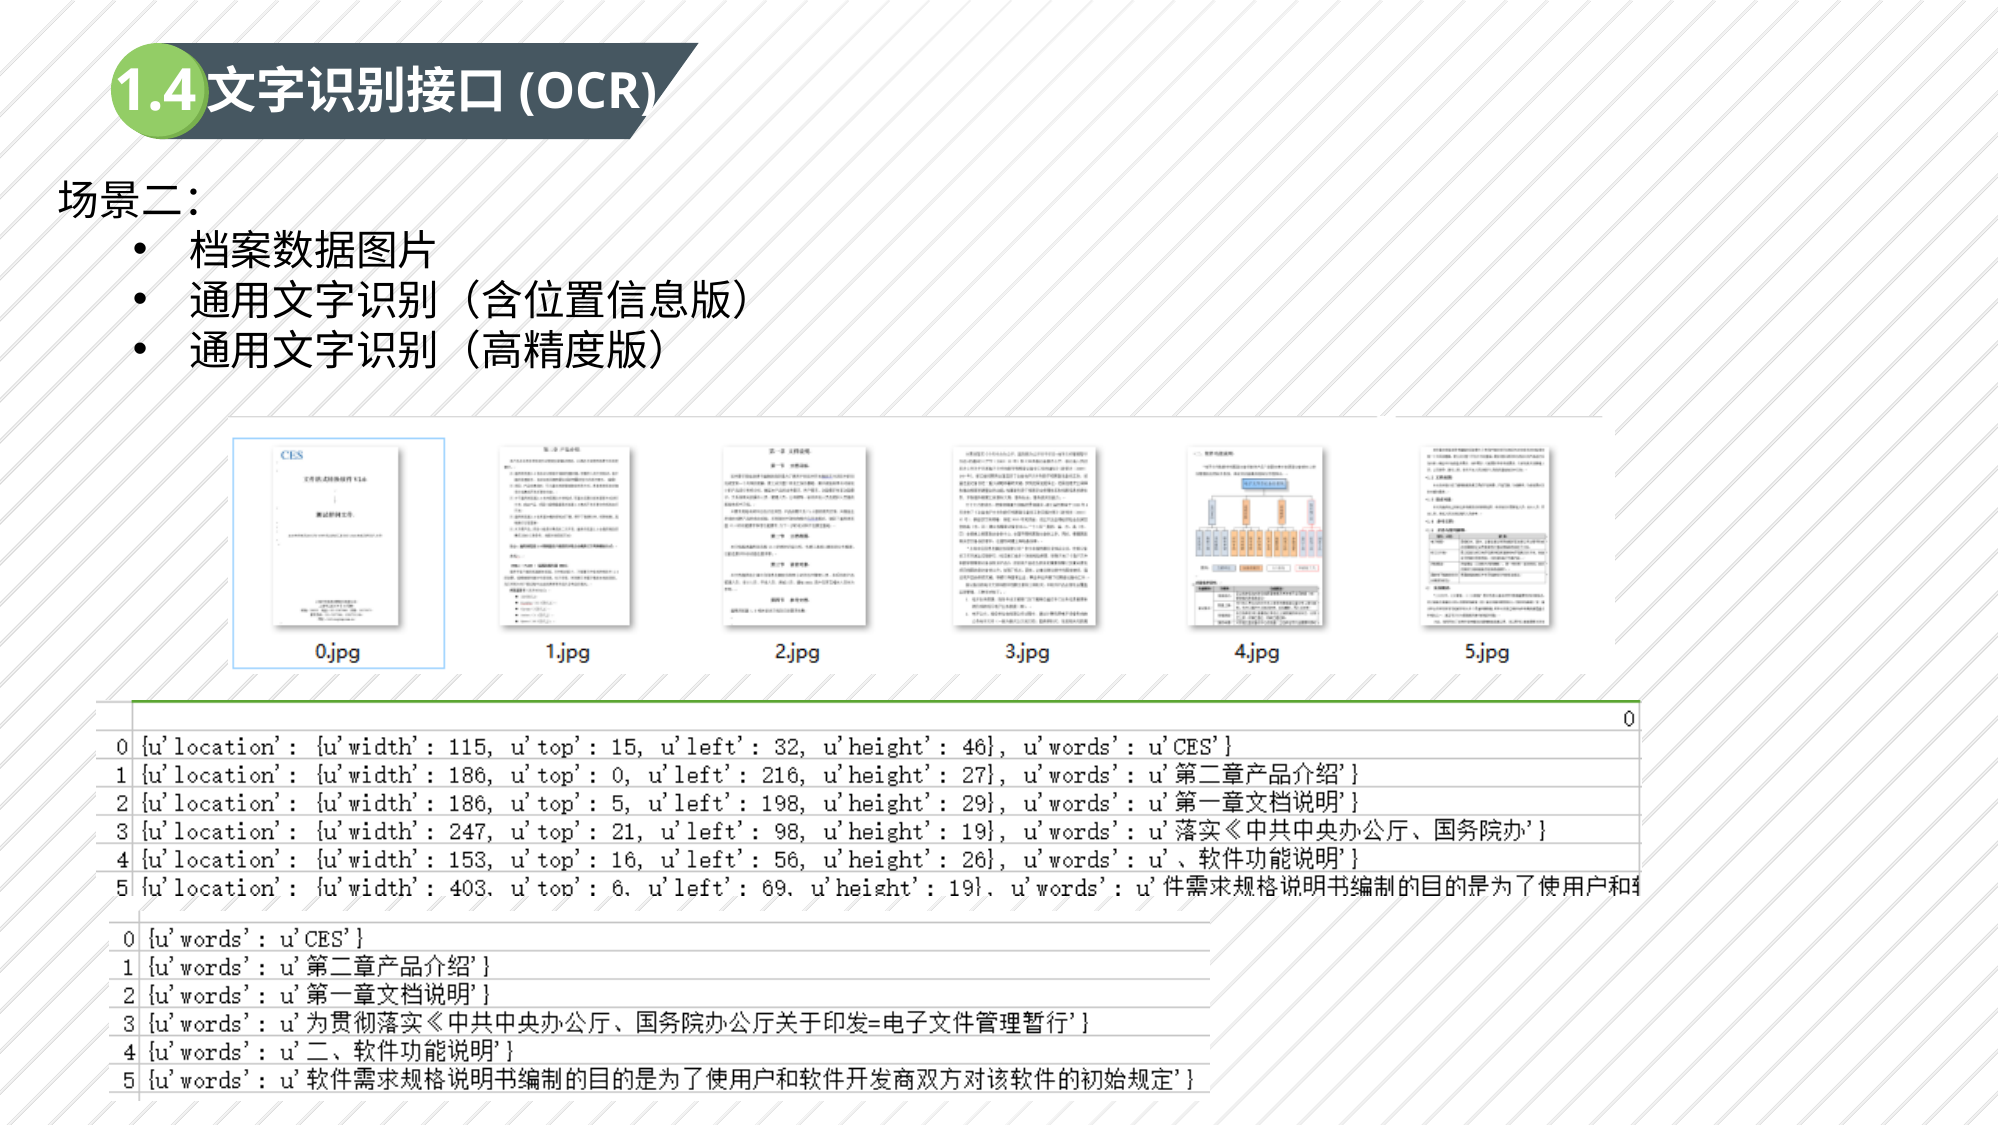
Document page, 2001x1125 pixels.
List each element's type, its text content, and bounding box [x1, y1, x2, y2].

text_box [96, 43, 699, 140]
picture [0, 0, 1998, 1125]
text_box 场景二： 档案数据图片 通用文字识别（含位置信息版） 通用文字识别（高精度版） [43, 166, 869, 432]
